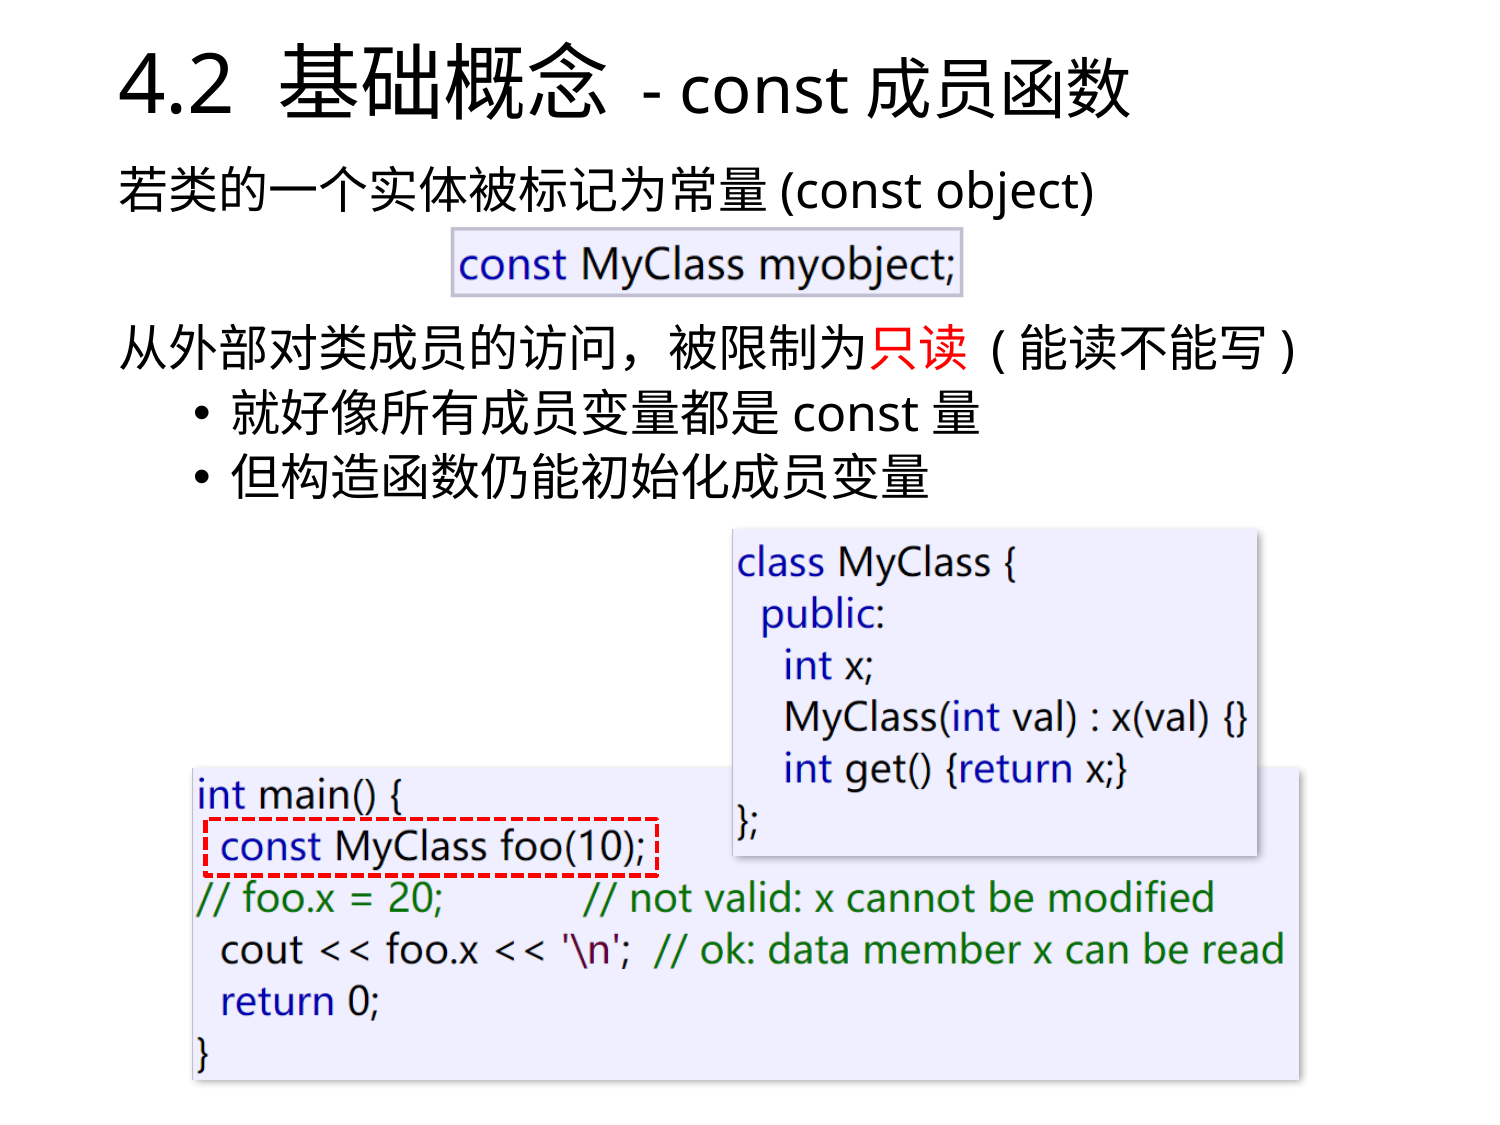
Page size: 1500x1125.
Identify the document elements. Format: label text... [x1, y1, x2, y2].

title 4.2 基础概念 - const成员函数 [103, 27, 1397, 145]
list 若类的一个实体被标记为常量(const object) 从外部对类成员的访问，被限制为只读 (能读不能写) 就好像所有成员变量都是const量 但构造函数仍能初始化成员变量 [103, 157, 1397, 1040]
picture [444, 220, 968, 303]
picture [191, 529, 1299, 1080]
